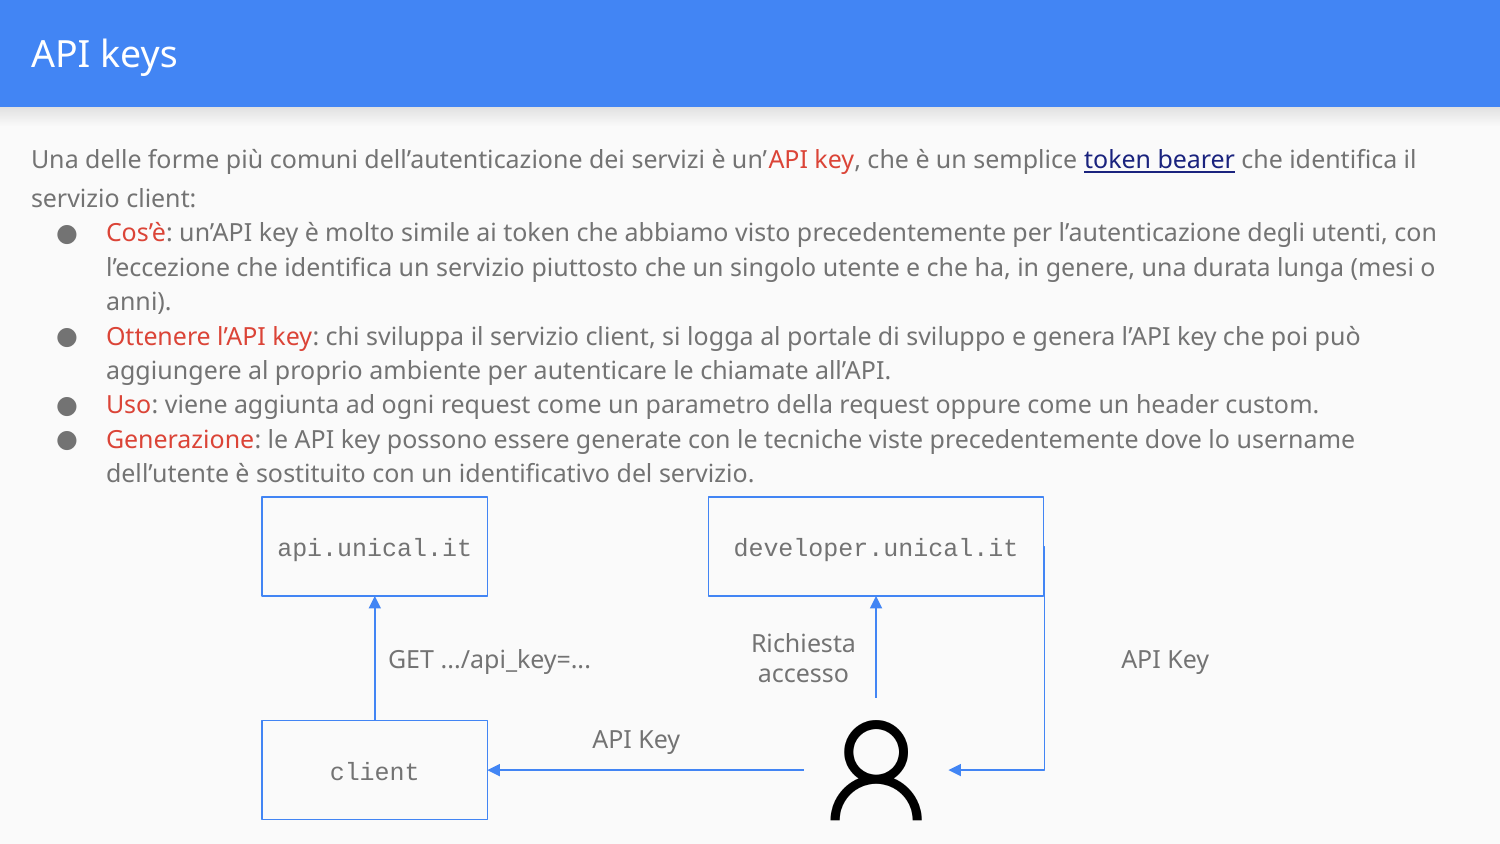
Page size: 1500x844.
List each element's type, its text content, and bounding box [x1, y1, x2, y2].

title API keys [16, 2, 1464, 102]
list Una delle forme più comuni dell’autenticazione dei servizi è un’API key, che è un semplice token bearer che identifica il servizio client: Cos’è: un’API key è molto simile ai token che abbiamo visto precedentemente per l’autenticazione degli utenti, con l’eccezione che identifica un servizio piuttosto che un singolo utente e che ha, in genere, una durata lunga (mesi o anni). Ottenere l’API key: chi sviluppa il servizio client, si logga al portale di sviluppo e genera l’API key che poi può aggiungere al proprio ambiente per autenticare le chiamate all’API. Uso: viene aggiunta ad ogni request come un parametro della request oppure come un header custom. Generazione: le API key possono essere generate con le tecniche viste precedentemente dove lo username dell’utente è sostituito con un identificativo del servizio. [16, 123, 1480, 460]
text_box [261, 496, 1238, 843]
